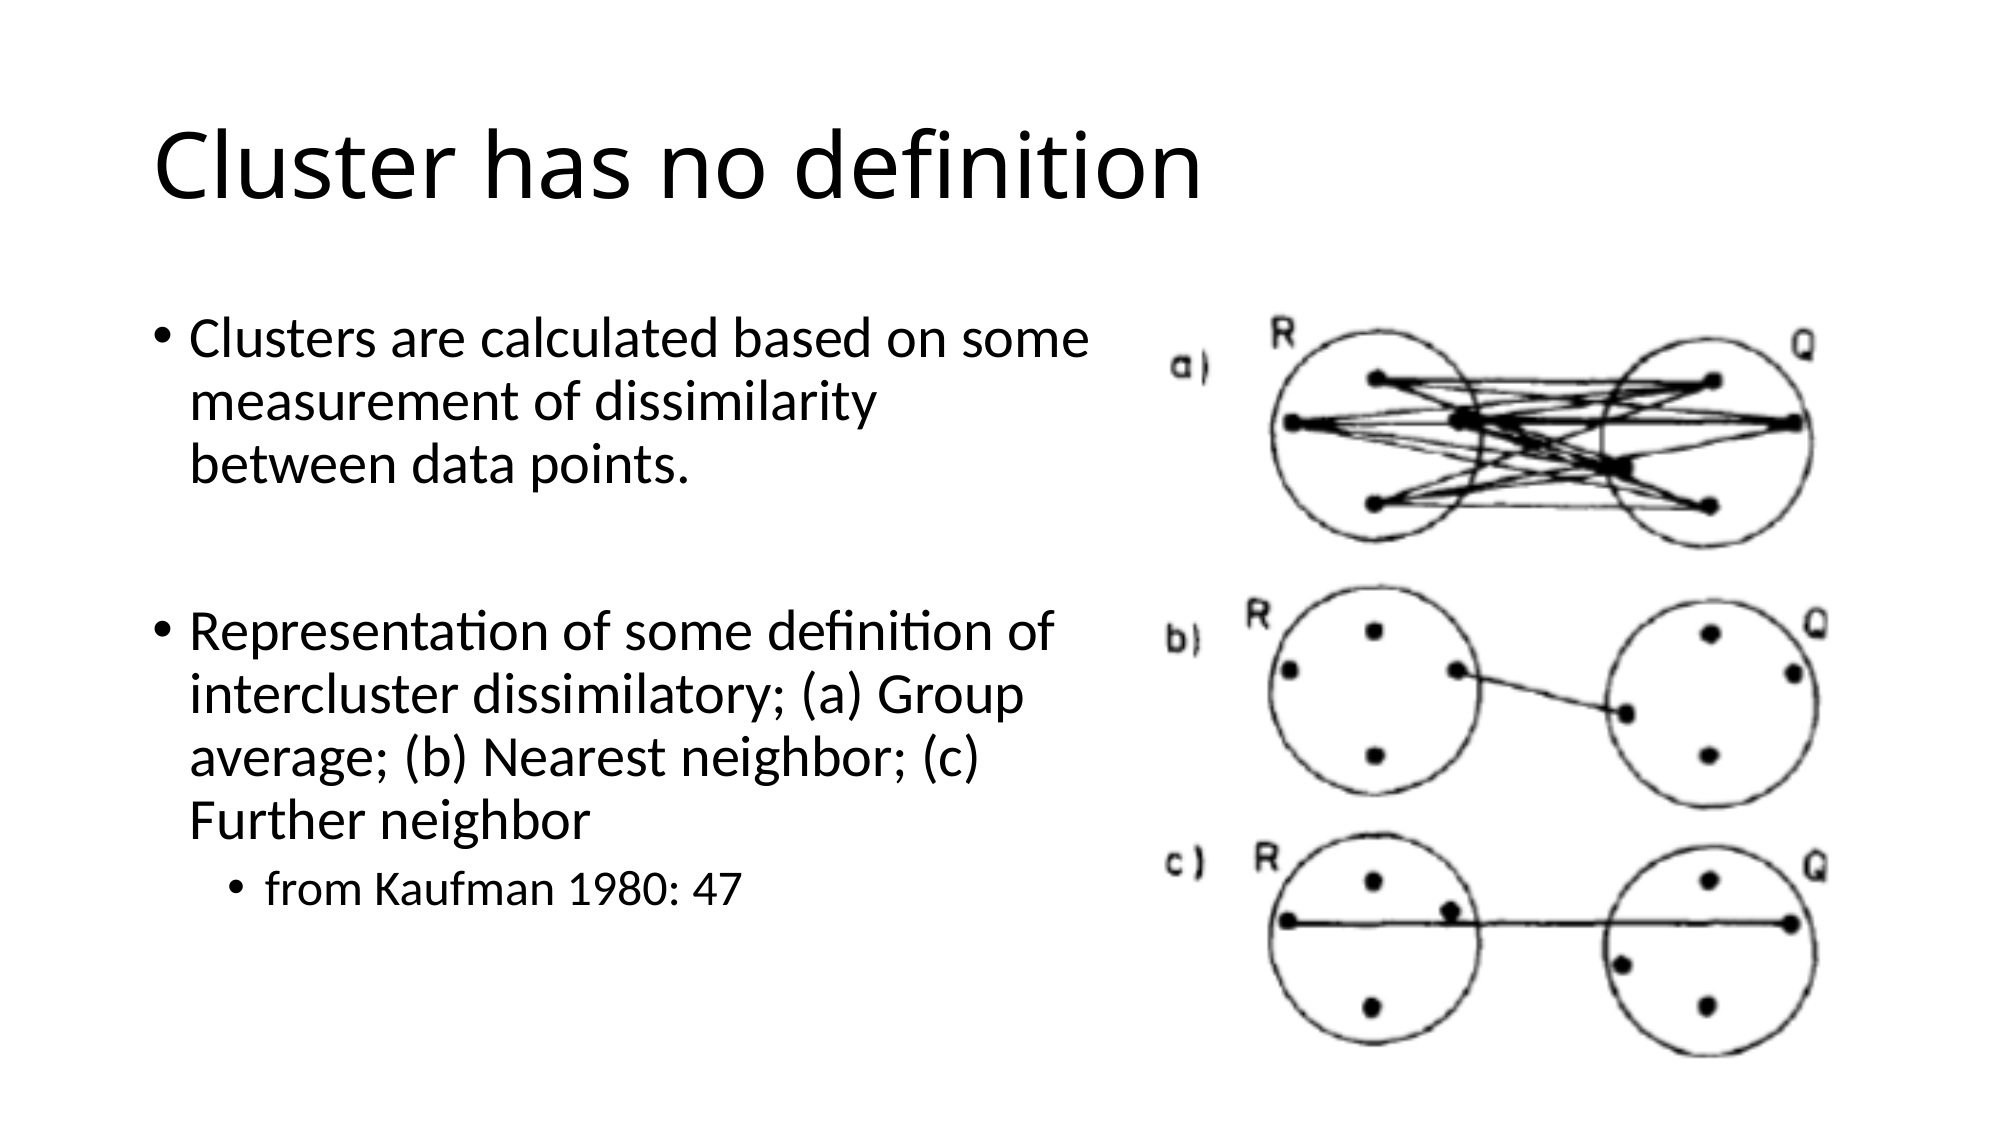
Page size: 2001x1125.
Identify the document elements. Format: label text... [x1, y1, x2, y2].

picture [1163, 299, 1863, 1064]
title Cluster has no definition [137, 59, 1863, 278]
list Clusters are calculated based on some measurement of dissimilarity between data points. Representation of some definition of intercluster dissimilatory; (a) Group average; (b) Nearest neighbor; (c) Further neighbor from Kaufman 1980: 47 [137, 299, 1109, 1066]
